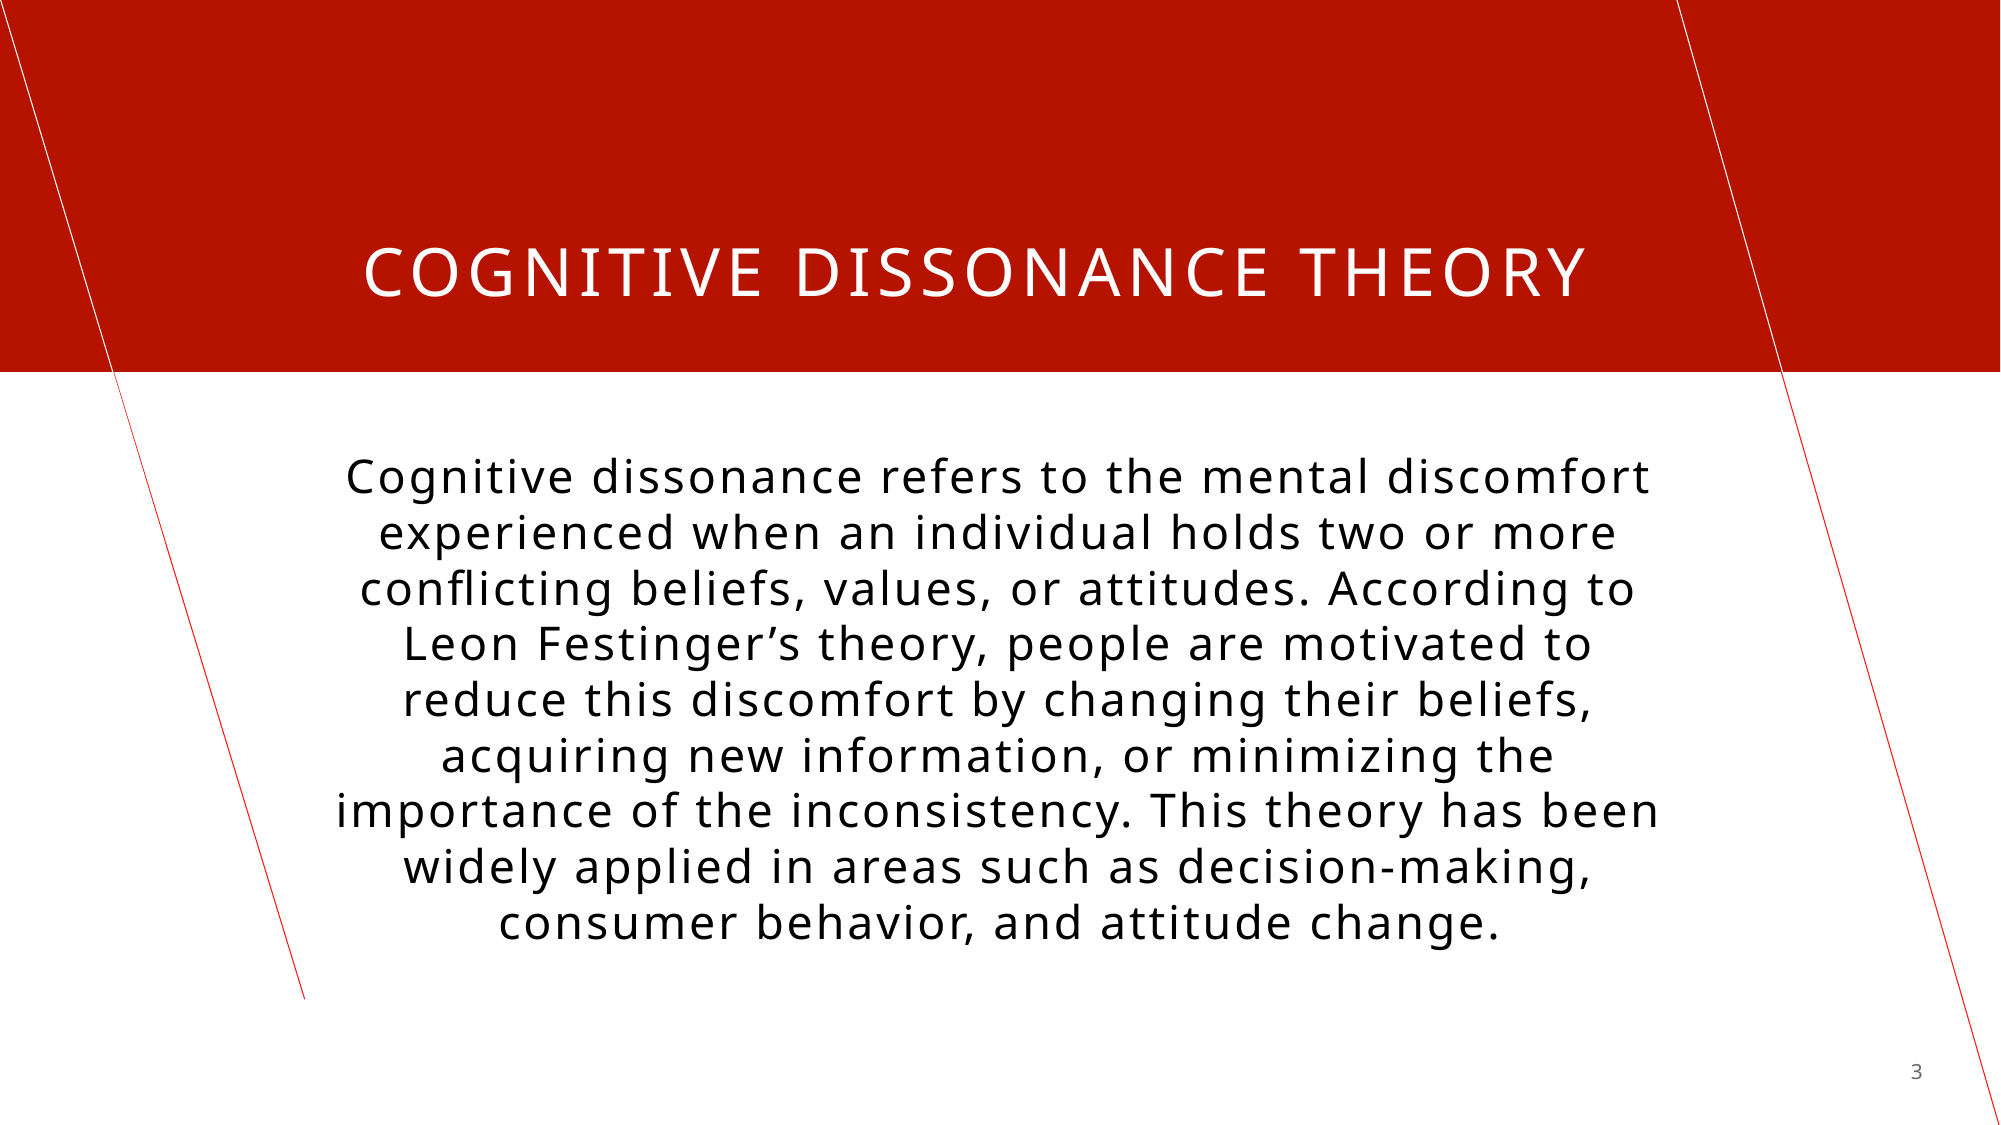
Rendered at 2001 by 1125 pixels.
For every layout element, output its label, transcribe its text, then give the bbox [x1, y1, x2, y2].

slide_number 3 [1684, 1042, 1938, 1103]
list Cognitive dissonance refers to the mental discomfort experienced when an individual holds two or more conflicting beliefs, values, or attitudes. According to Leon Festinger’s theory, people are motivated to reduce this discomfort by changing their beliefs, acquiring new information, or minimizing the importance of the inconsistency. This theory has been widely applied in areas such as decision-making, consumer behavior, and attitude change. [300, 439, 1700, 963]
title Cognitive Dissonance Theory [277, 121, 1673, 318]
